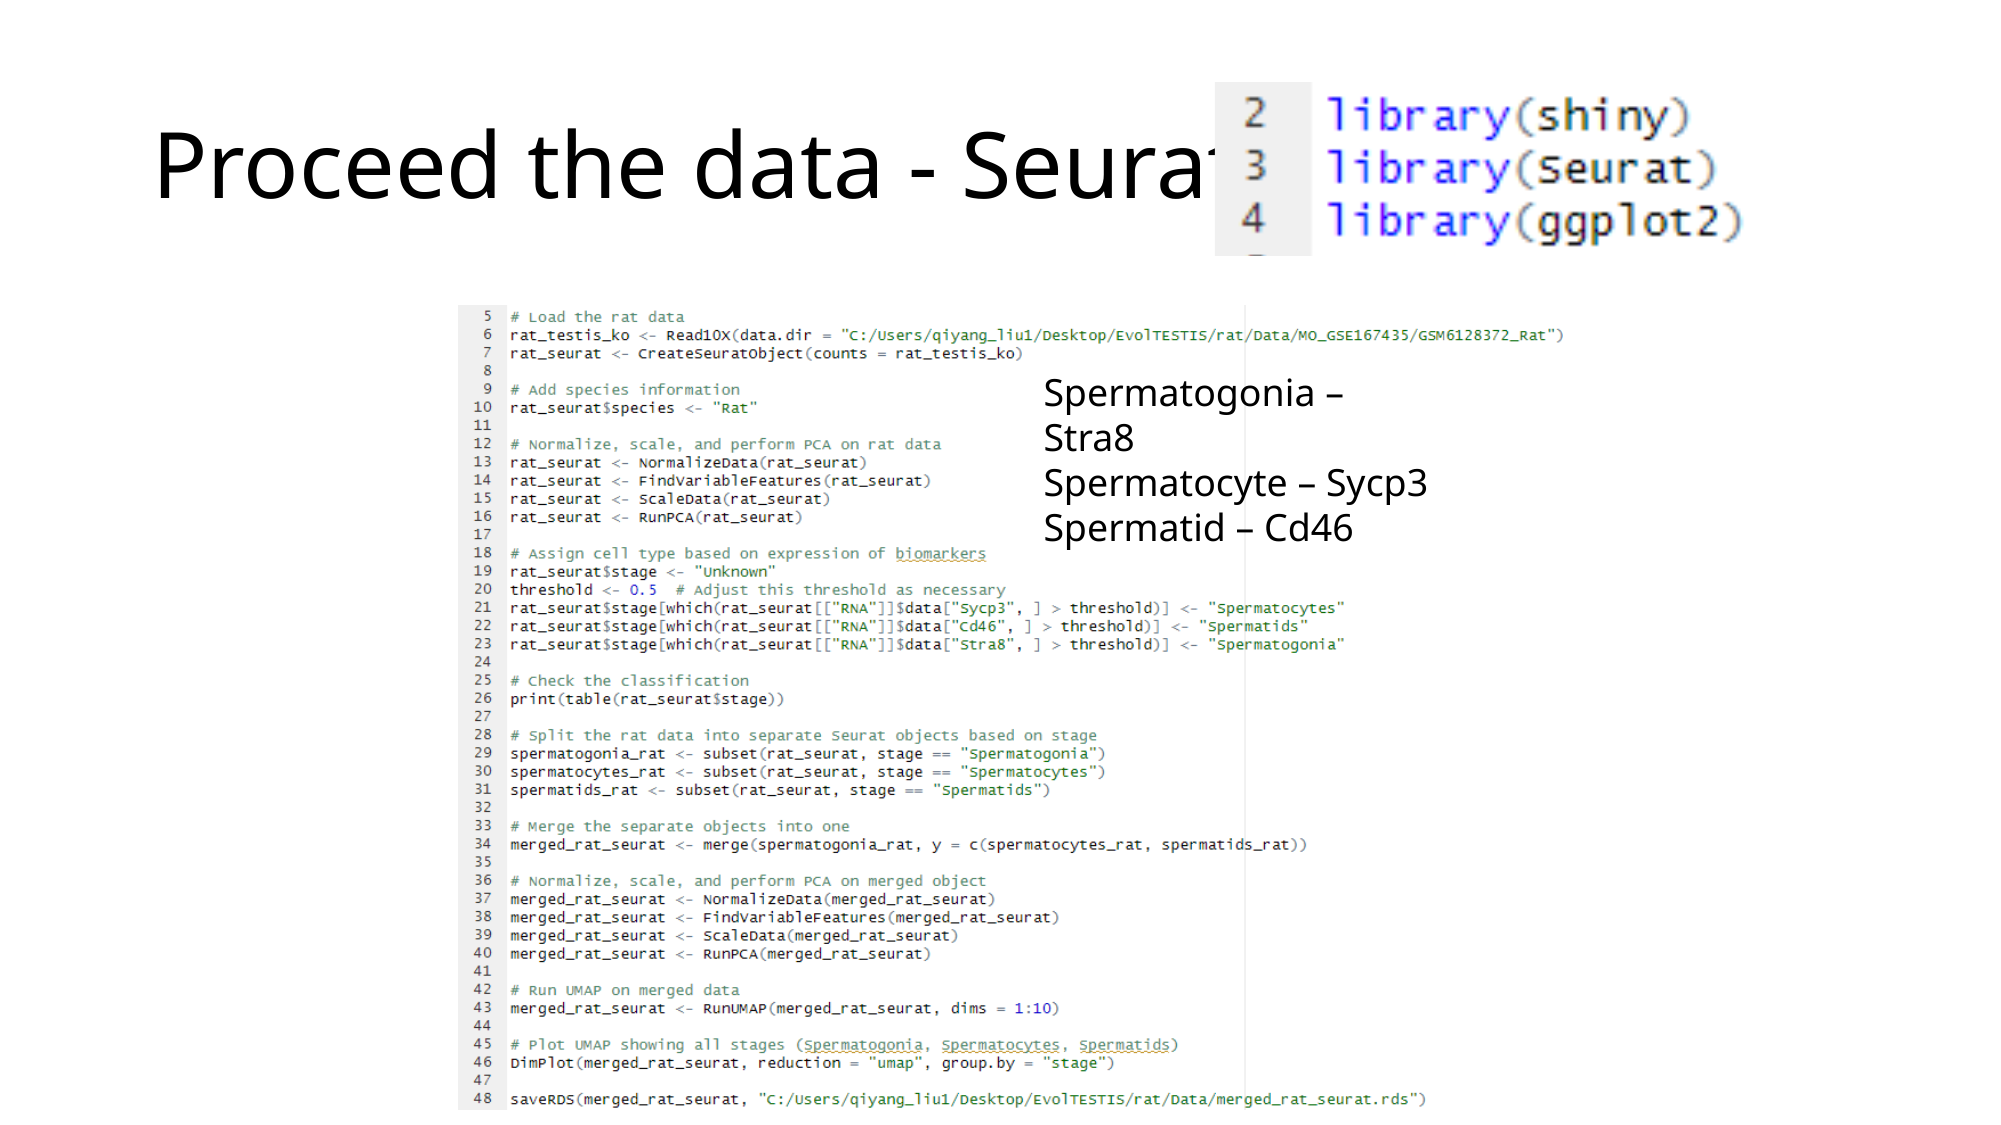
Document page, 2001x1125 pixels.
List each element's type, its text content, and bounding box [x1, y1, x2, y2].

title Proceed the data - Seurat [137, 59, 1863, 278]
picture [457, 304, 1563, 1111]
picture [1214, 82, 1803, 256]
